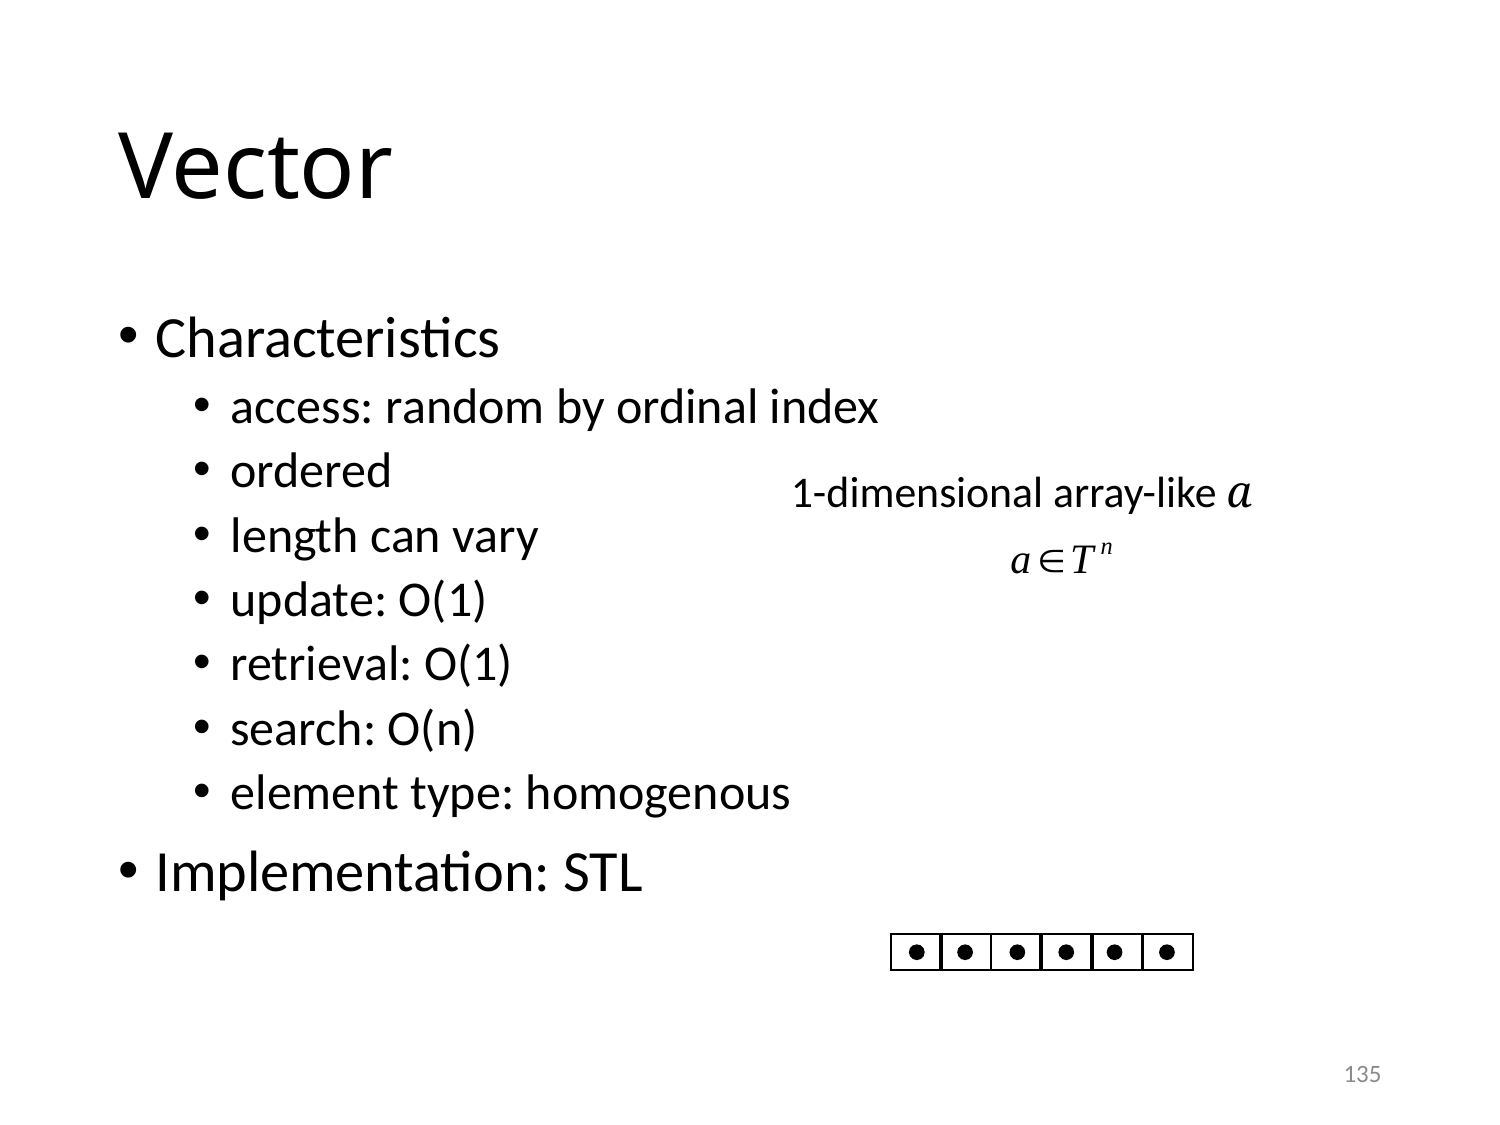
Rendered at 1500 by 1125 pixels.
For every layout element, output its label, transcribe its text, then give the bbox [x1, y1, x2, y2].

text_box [775, 456, 1267, 584]
list Characteristics access: random by ordinal index ordered length can vary update: O(1) retrieval: O(1) search: O(n) element type: homogenous Implementation: STL [103, 299, 1397, 1014]
slide_number 135 [1059, 1042, 1397, 1103]
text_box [890, 933, 1193, 971]
title Vector [103, 59, 1397, 278]
